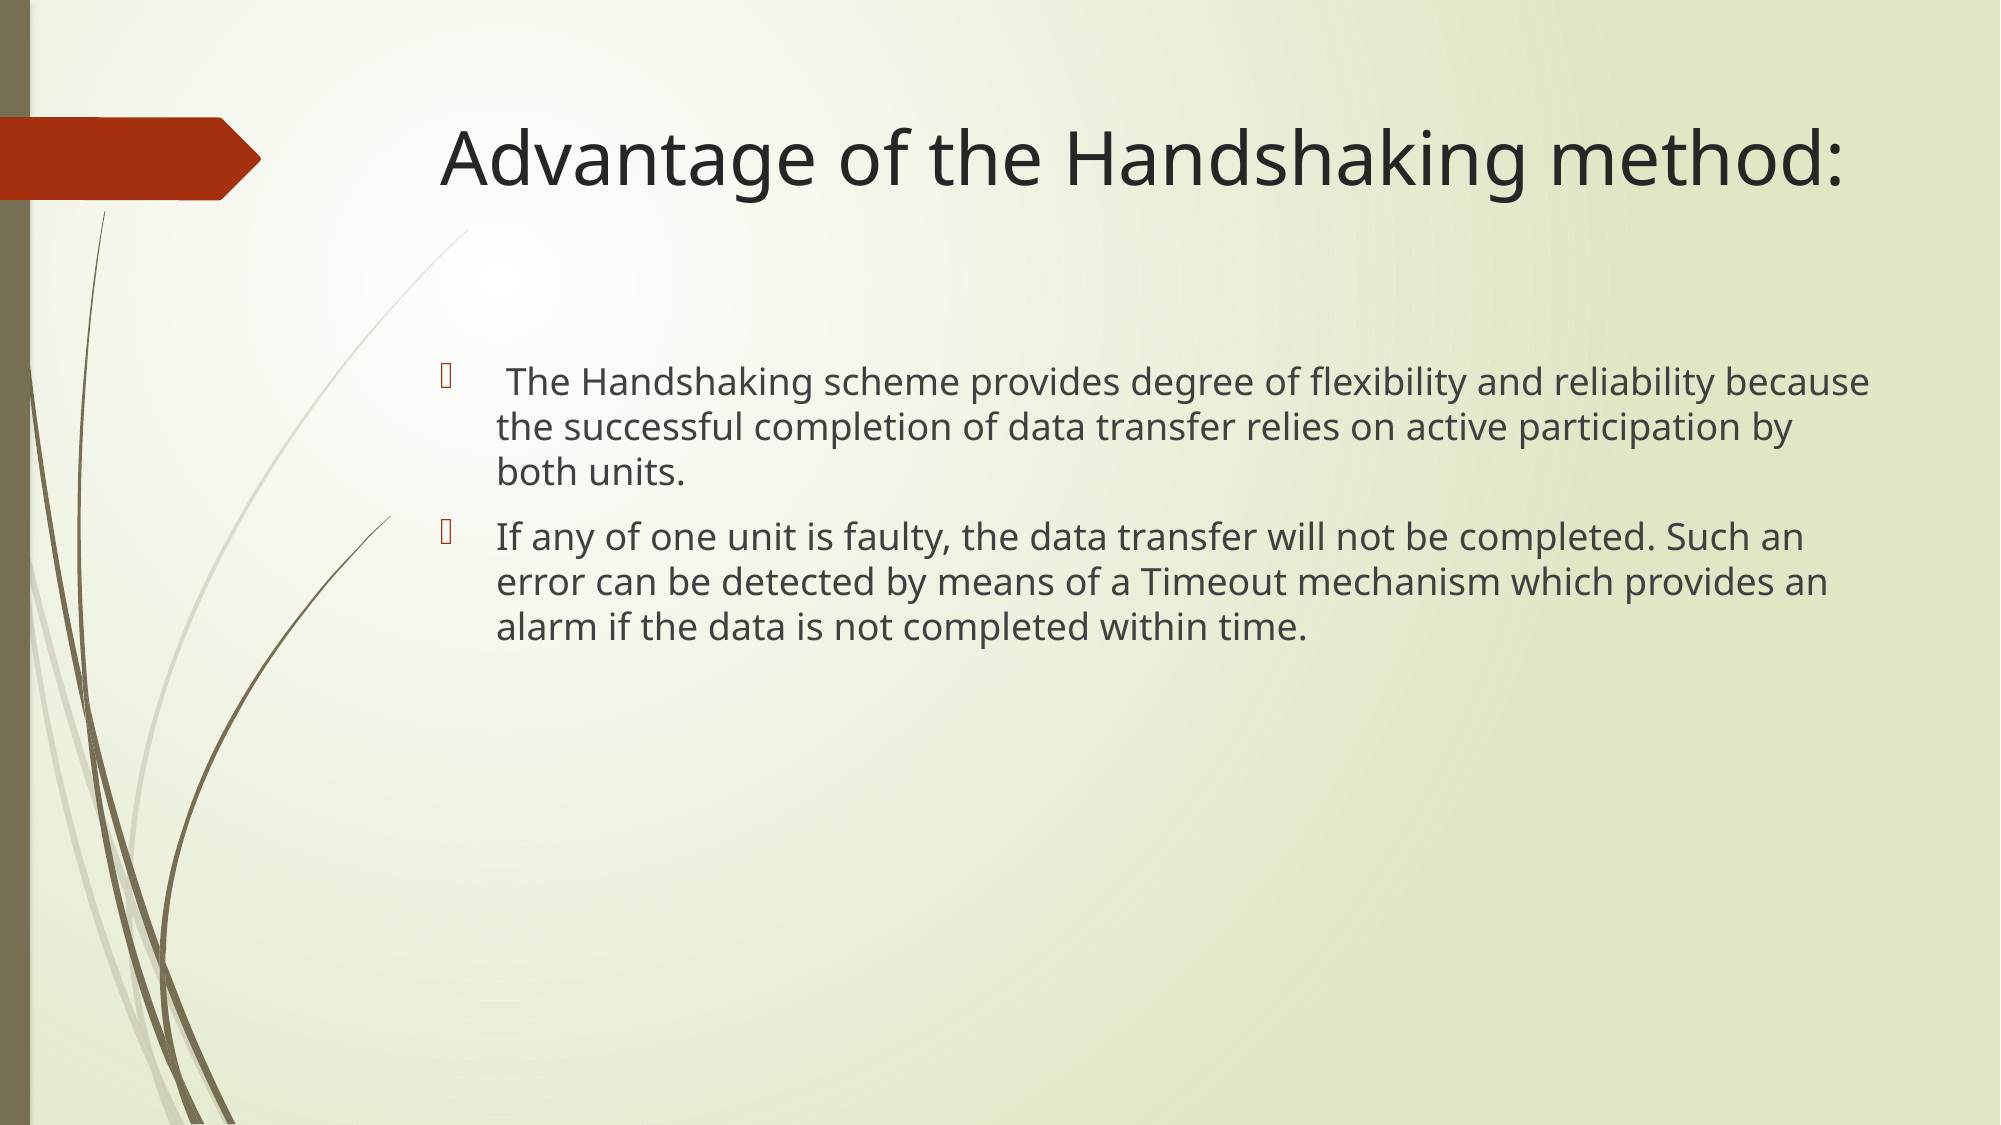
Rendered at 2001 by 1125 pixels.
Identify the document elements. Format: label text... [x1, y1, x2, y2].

list The Handshaking scheme provides degree of flexibility and reliability because the successful completion of data transfer relies on active participation by both units. If any of one unit is faulty, the data transfer will not be completed. Such an error can be detected by means of a Timeout mechanism which provides an alarm if the data is not completed within time. [424, 350, 1888, 970]
title Advantage of the Handshaking method: [425, 102, 1888, 313]
